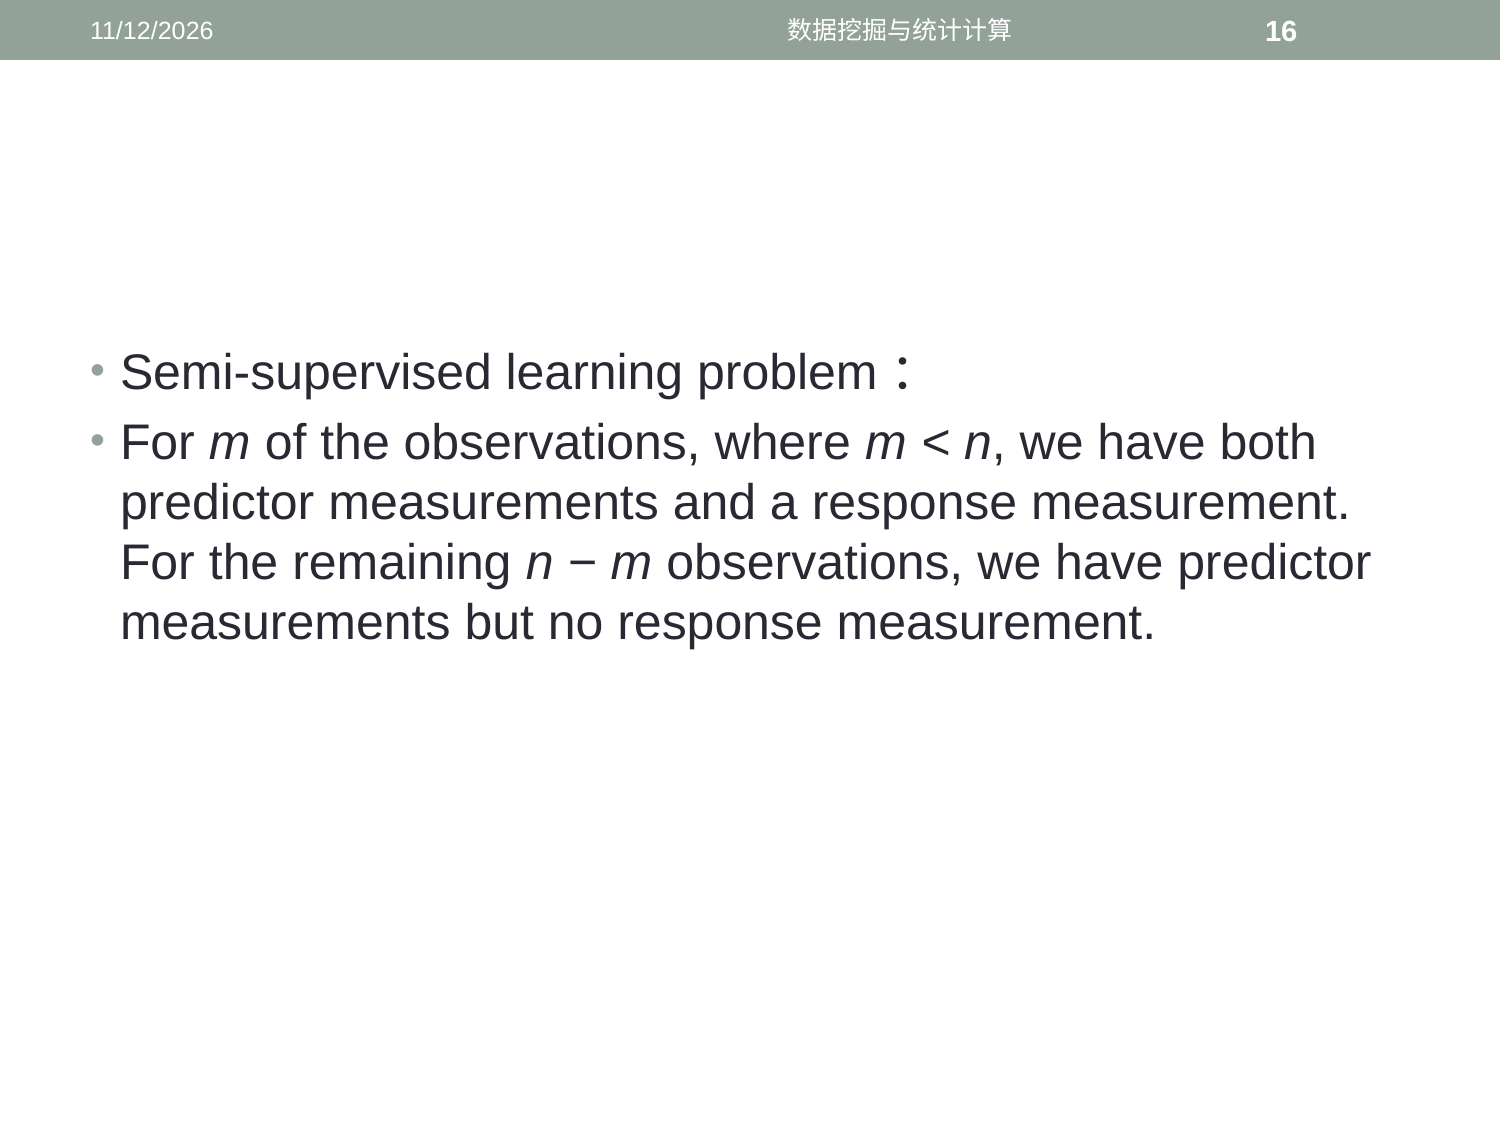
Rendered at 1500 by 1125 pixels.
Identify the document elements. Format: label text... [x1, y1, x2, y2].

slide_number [75, 3, 550, 57]
list Semi-supervised learning problem： For m of the observations, where m < n, we have both predictor measurements and a response measurement. For the remaining n − m observations, we have predictor measurements but no response measurement. [75, 262, 1425, 1063]
footer 数据挖掘与统计计算 [562, 3, 1238, 57]
slide_number 16 [1250, 3, 1425, 57]
